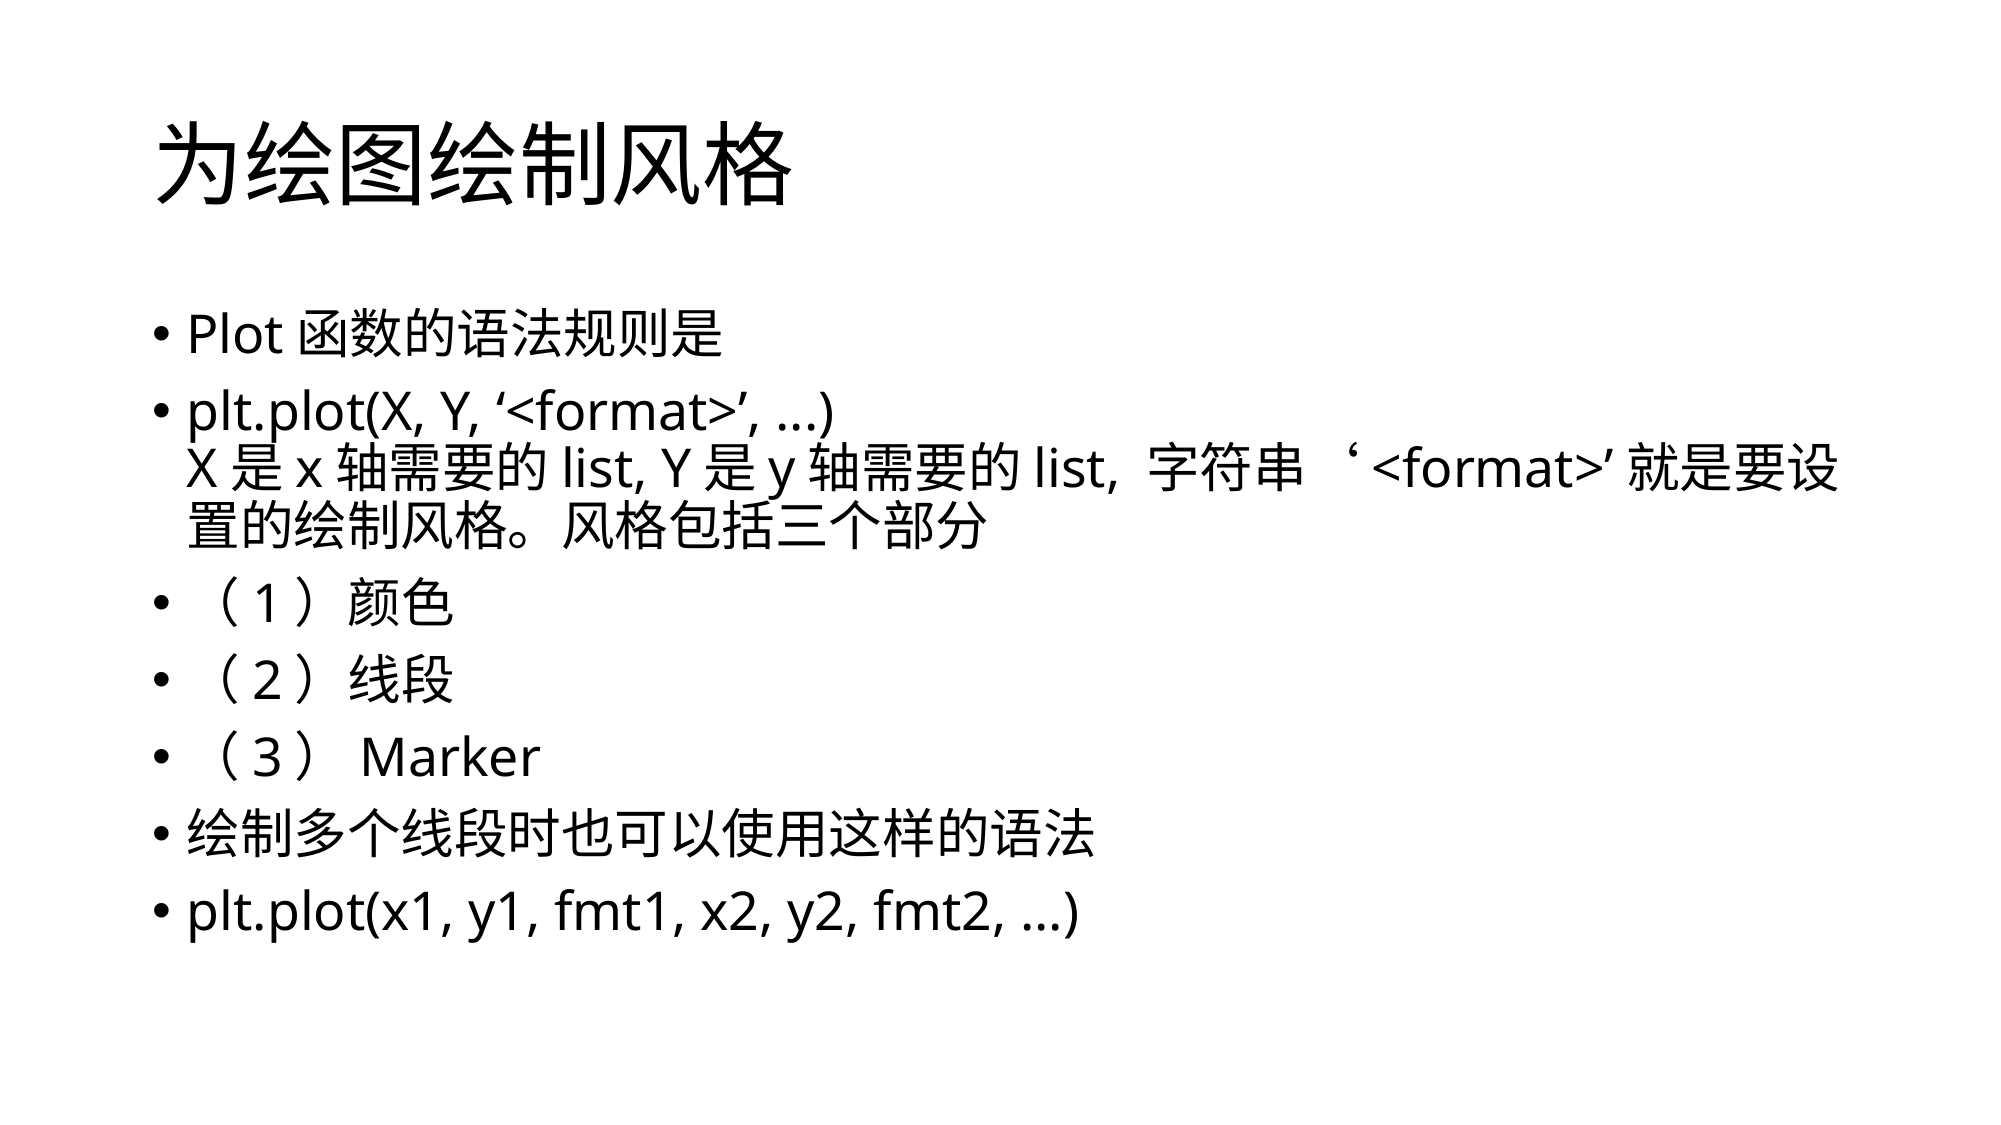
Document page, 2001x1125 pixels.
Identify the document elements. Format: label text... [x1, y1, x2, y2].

list Plot函数的语法规则是 plt.plot(X, Y, ‘<format>’, ...) X是x轴需要的list, Y是y轴需要的list, 字符串‘<format>’就是要设置的绘制风格。风格包括三个部分 （1）颜色 （2）线段 （3）Marker 绘制多个线段时也可以使用这样的语法 plt.plot(x1, y1, fmt1, x2, y2, fmt2, ...) [137, 299, 1863, 1014]
title 为绘图绘制风格 [137, 59, 1863, 278]
